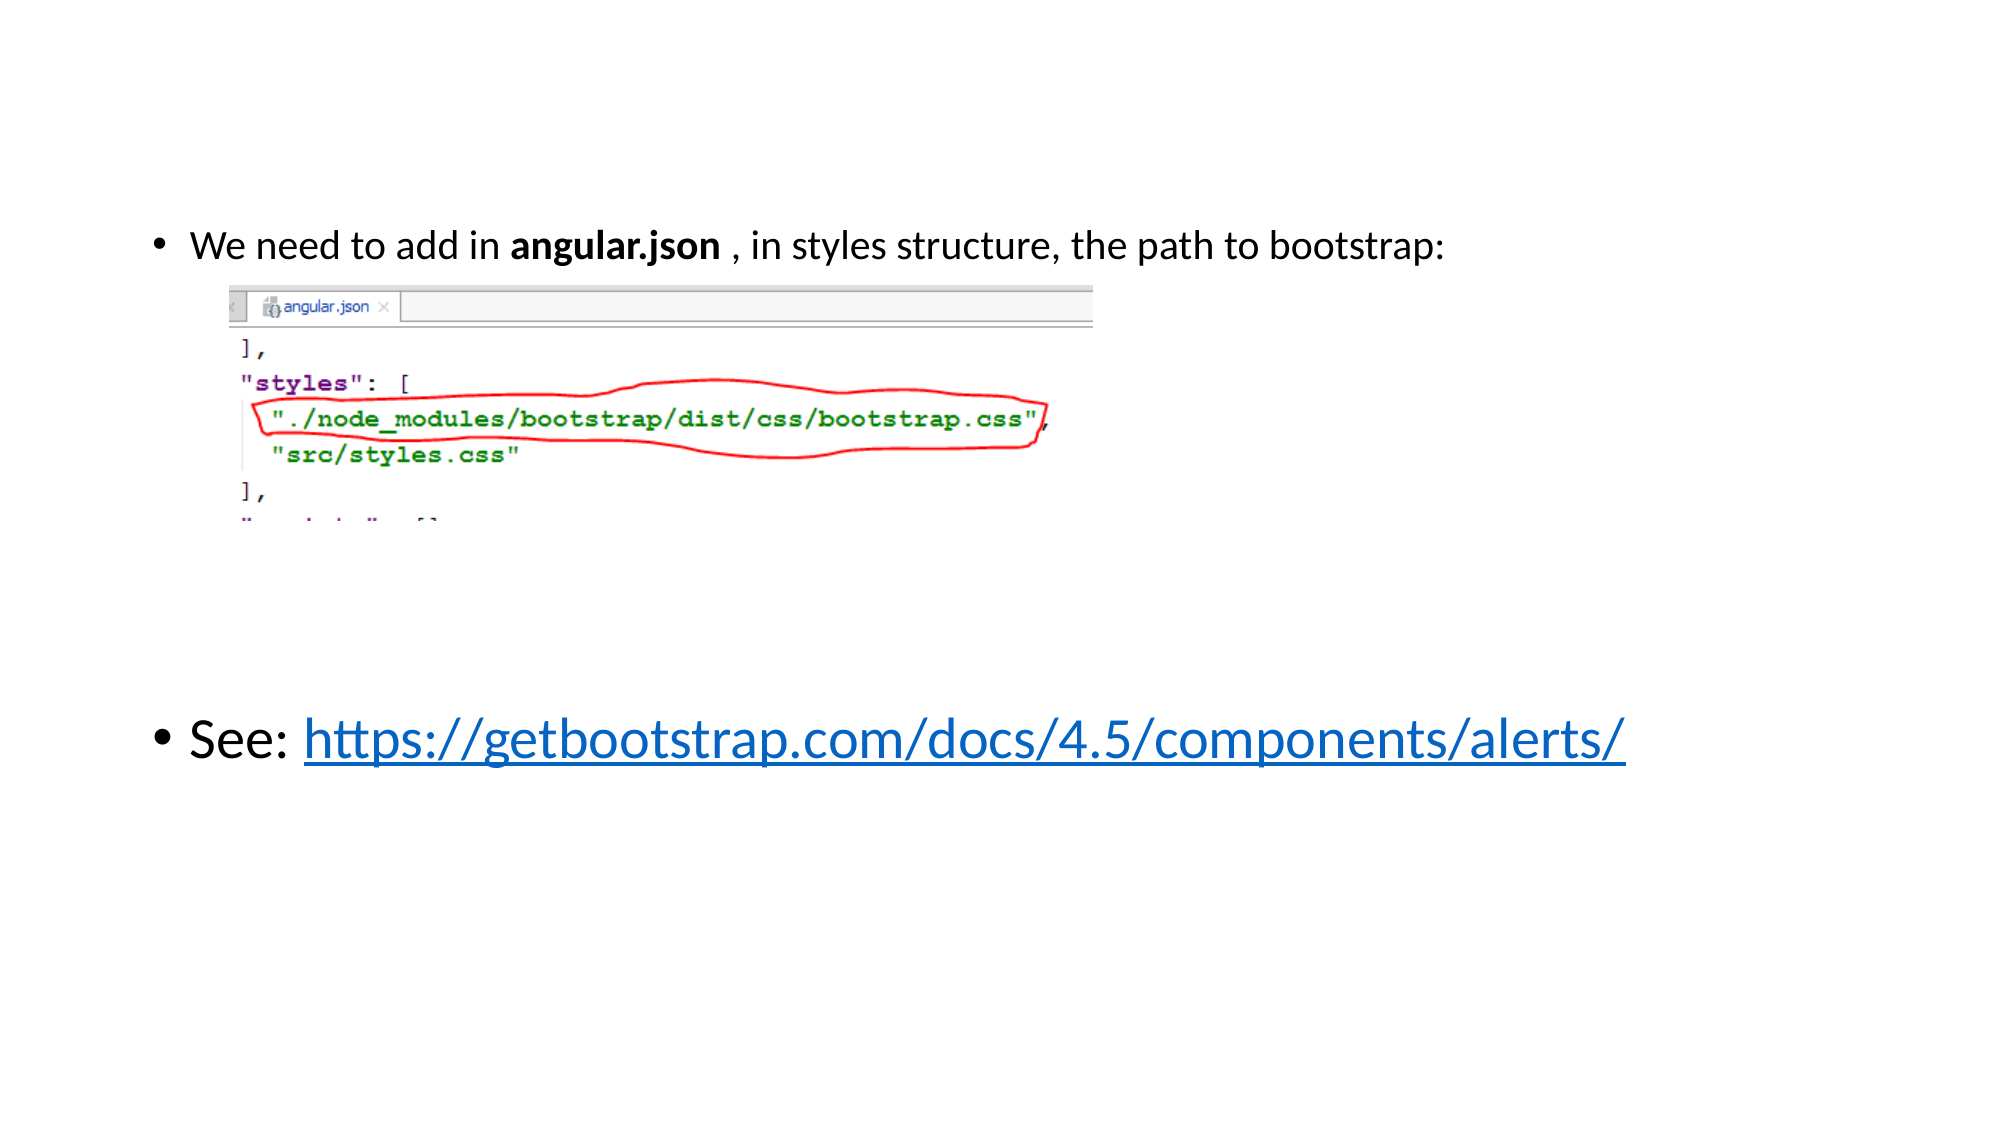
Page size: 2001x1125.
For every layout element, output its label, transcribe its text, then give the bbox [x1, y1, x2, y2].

picture [229, 285, 1093, 521]
list We need to add in angular.json , in styles structure, the path to bootstrap: See: https://getbootstrap.com/docs/4.5/components/alerts/ [137, 125, 1863, 1014]
